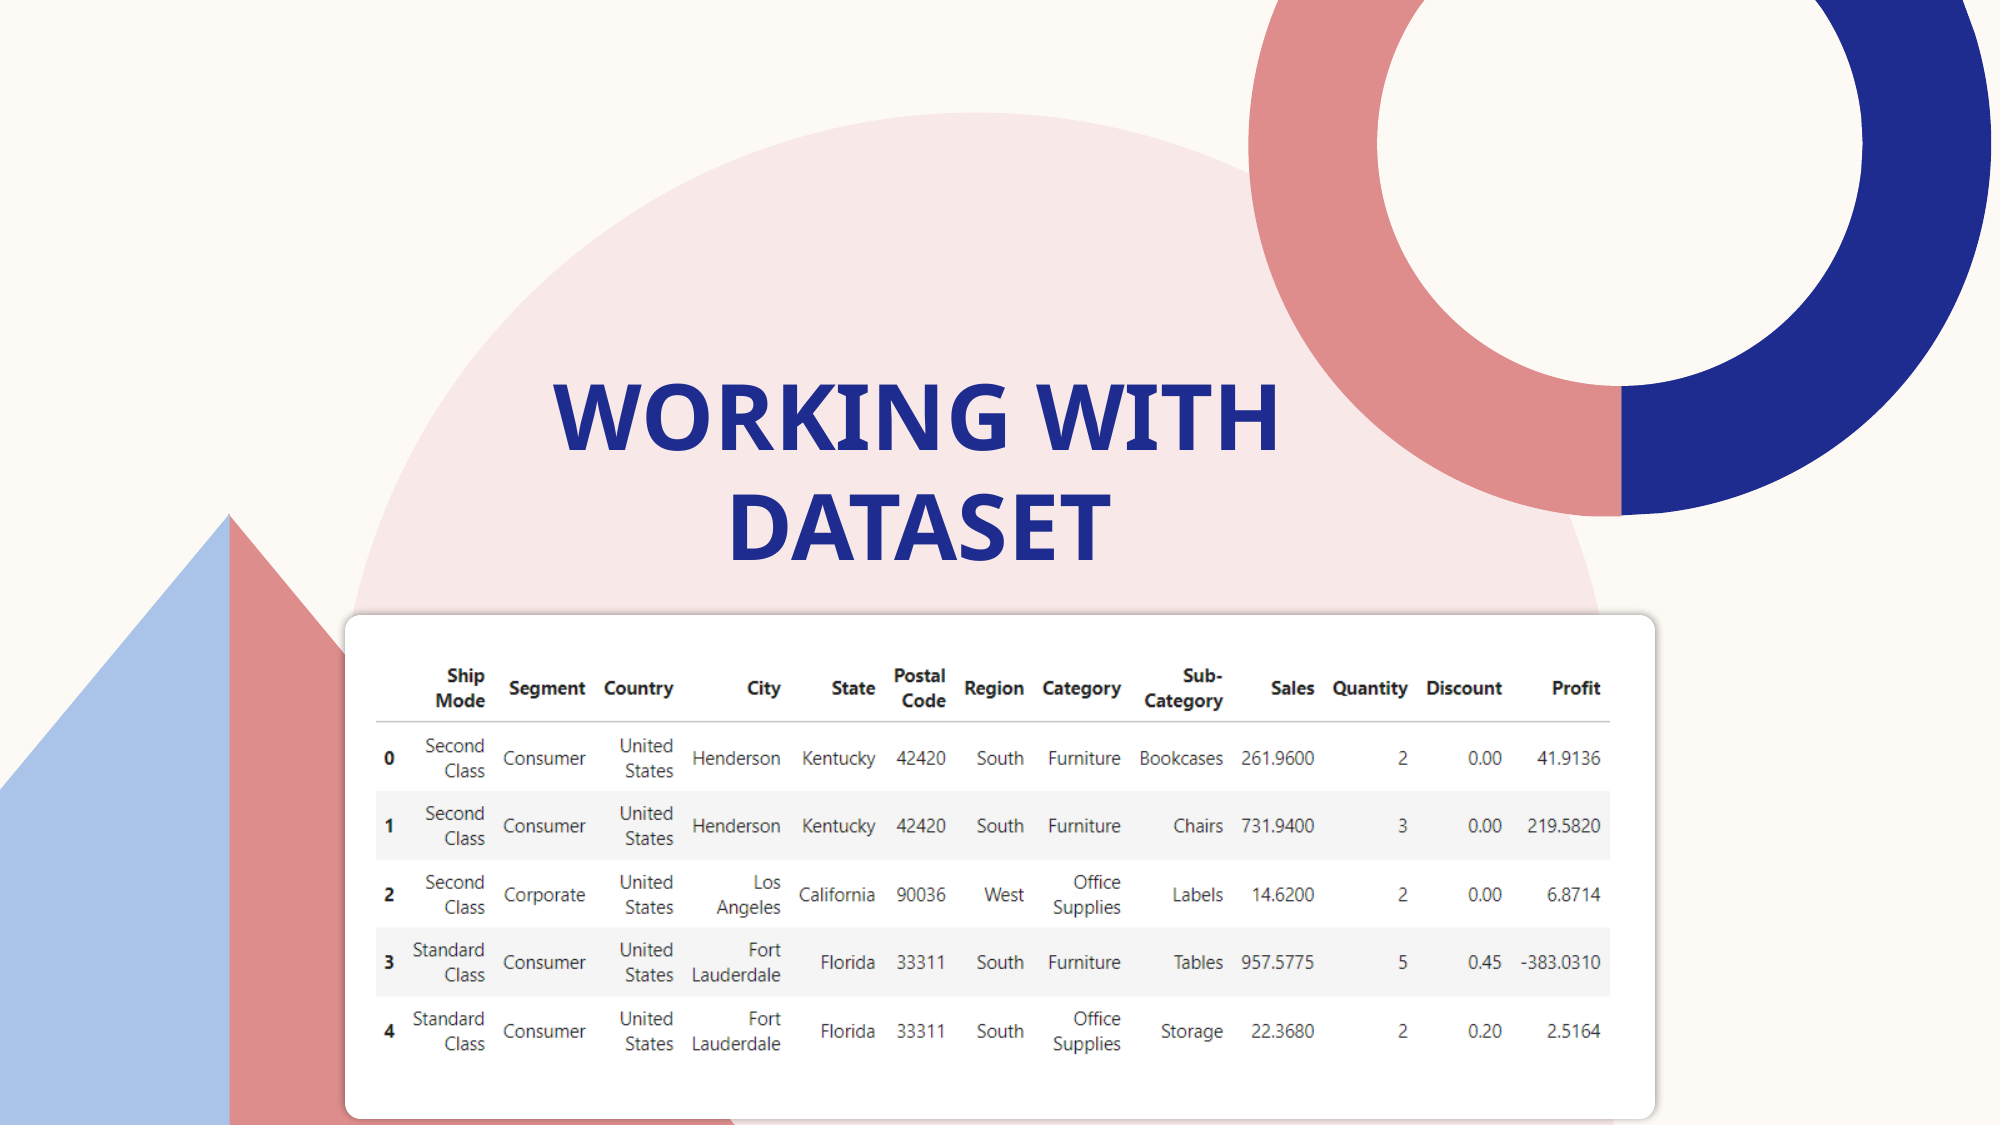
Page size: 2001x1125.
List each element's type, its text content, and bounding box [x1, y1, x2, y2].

title Working with dataset [394, 351, 1445, 608]
picture [376, 646, 1624, 1088]
